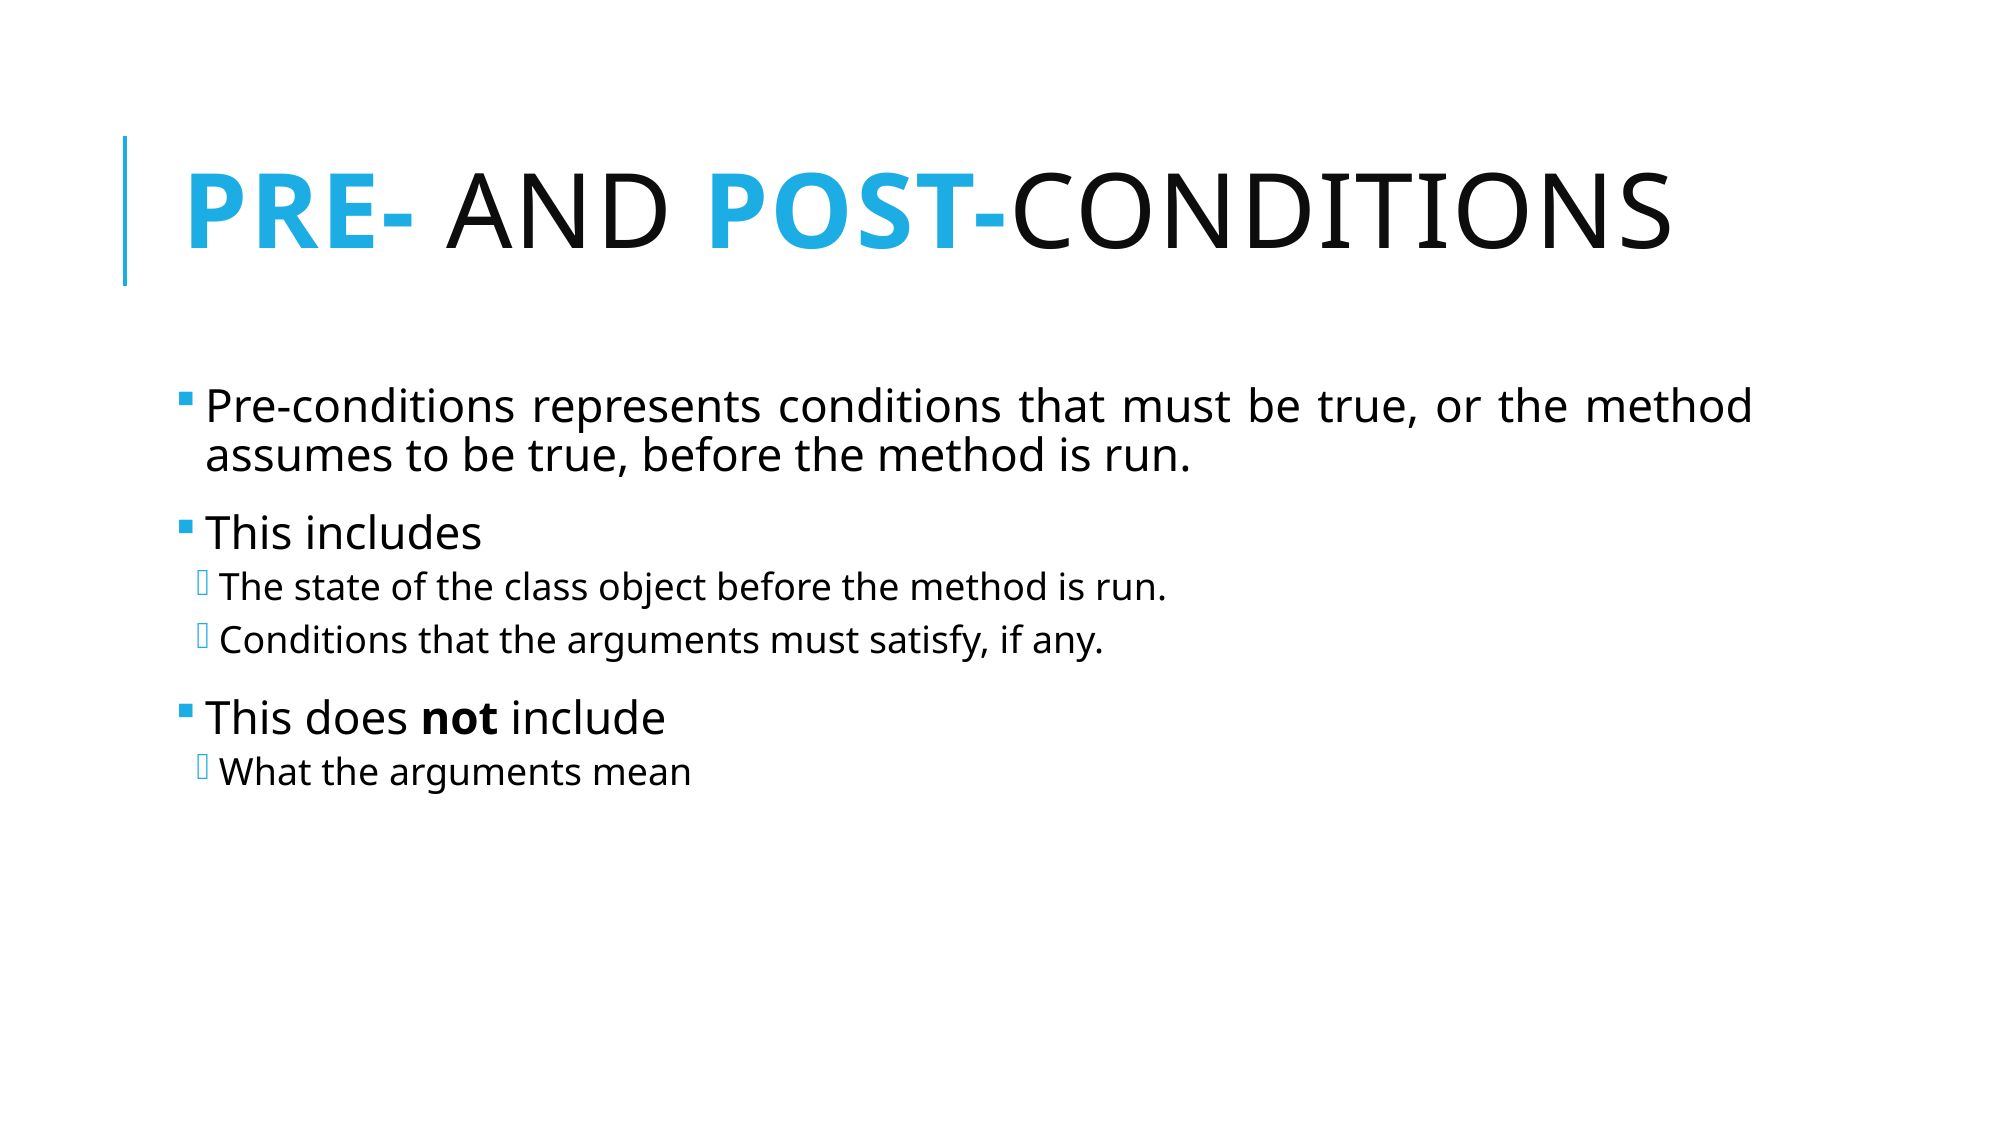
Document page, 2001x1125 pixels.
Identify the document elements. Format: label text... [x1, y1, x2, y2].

title Pre- and post-conditions [168, 96, 1763, 342]
list Pre-conditions represents conditions that must be true, or the method assumes to be true, before the method is run. This includes The state of the class object before the method is run. Conditions that the arguments must satisfy, if any. This does not include What the arguments mean [168, 375, 1763, 1035]
